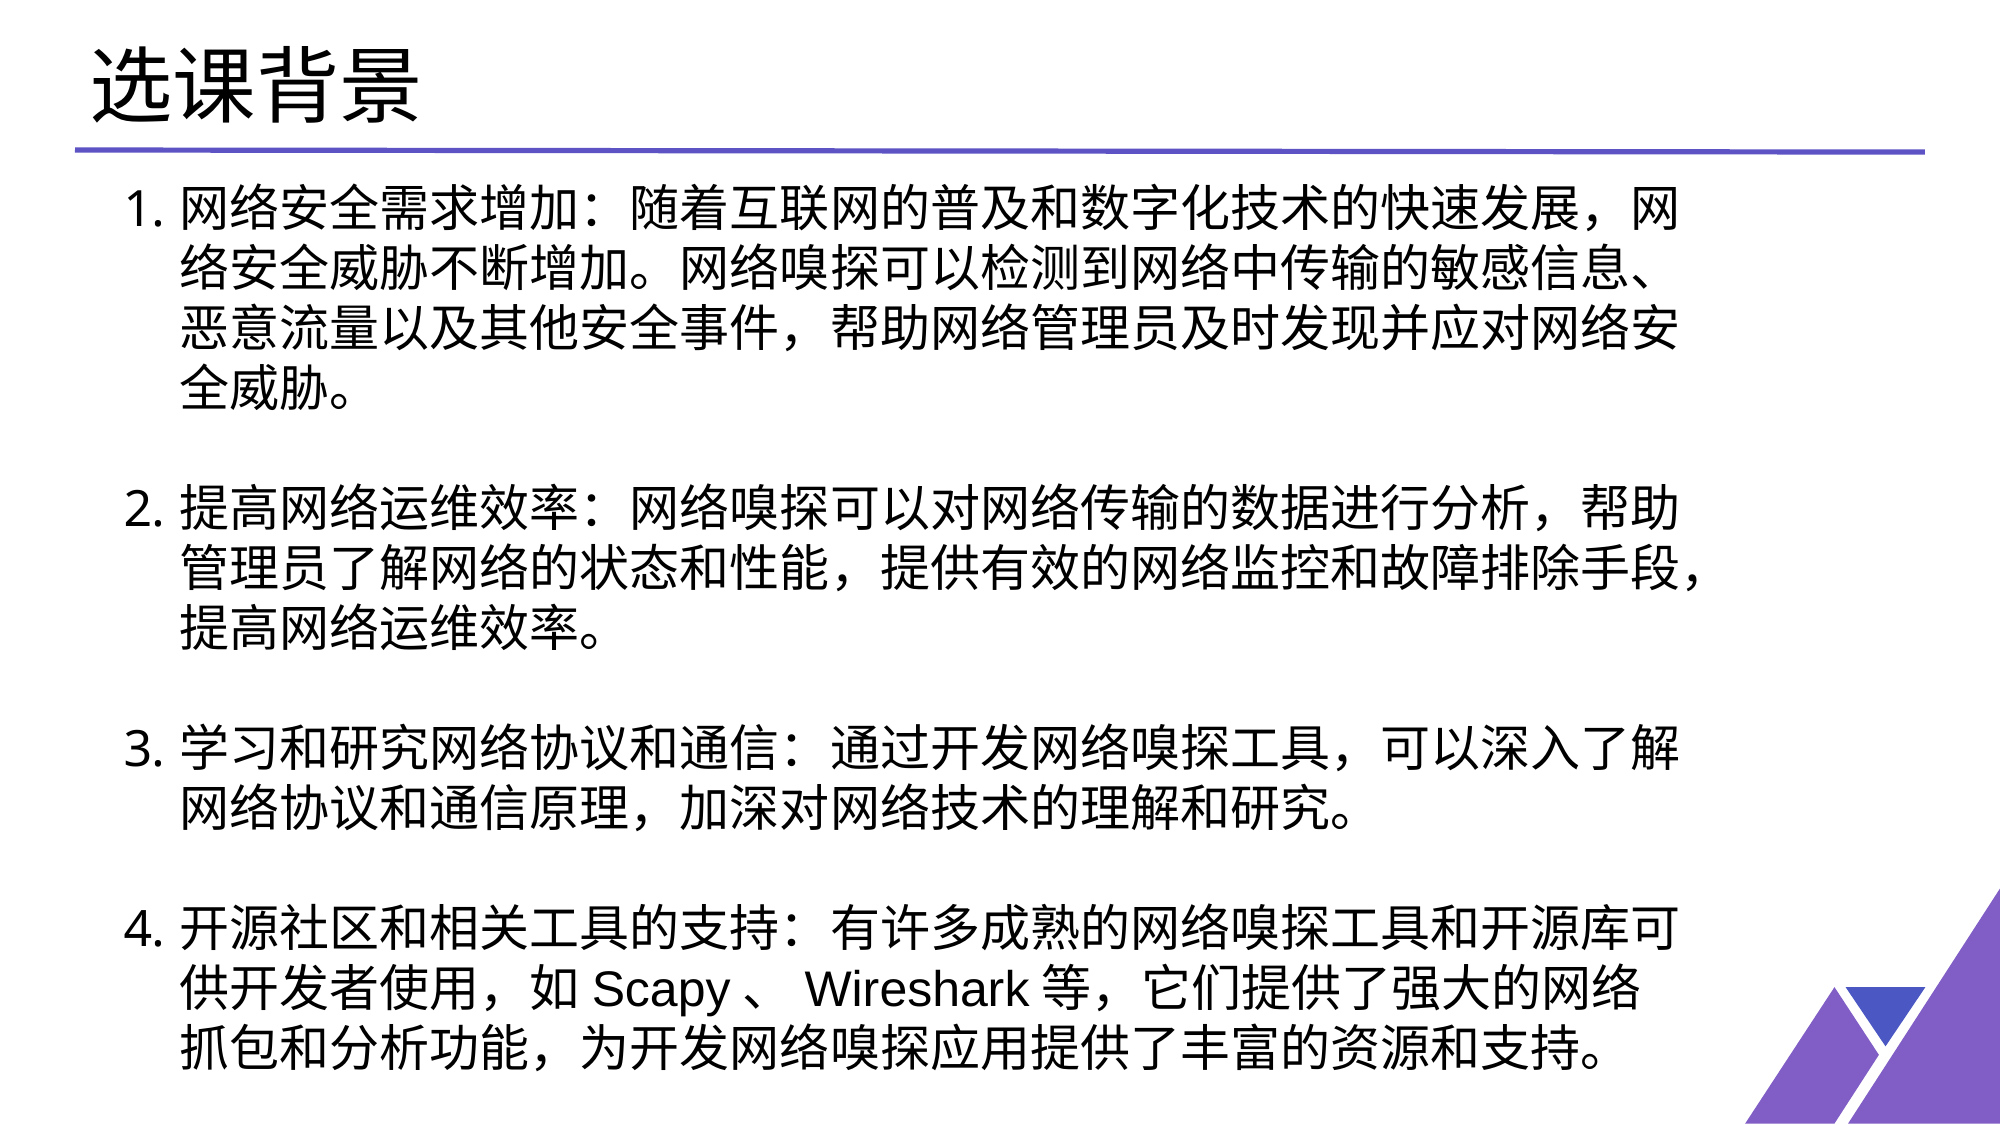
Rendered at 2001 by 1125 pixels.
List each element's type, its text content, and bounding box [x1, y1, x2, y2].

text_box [1745, 888, 2000, 1124]
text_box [74, 149, 1925, 153]
text_box 选课背景 [75, 25, 742, 141]
text_box 网络安全需求增加：随着互联网的普及和数字化技术的快速发展，网络安全威胁不断增加。网络嗅探可以检测到网络中传输的敏感信息、恶意流量以及其他安全事件，帮助网络管理员及时发现并应对网络安全威胁。 提高网络运维效率：网络嗅探可以对网络传输的数据进行分析，帮助管理员了解网络的状态和性能，提供有效的网络监控和故障排除手段，提高网络运维效率。 学习和研究网络协议和通信：通过开发网络嗅探工具，可以深入了解网络协议和通信原理，加深对网络技术的理解和研究。 开源社区和相关工具的支持：有许多成熟的网络嗅探工具和开源库可供开发者使用，如Scapy、Wireshark等，它们提供了强大的网络抓包和分析功能，为开发网络嗅探应用提供了丰富的资源和支持。 [108, 168, 1704, 889]
